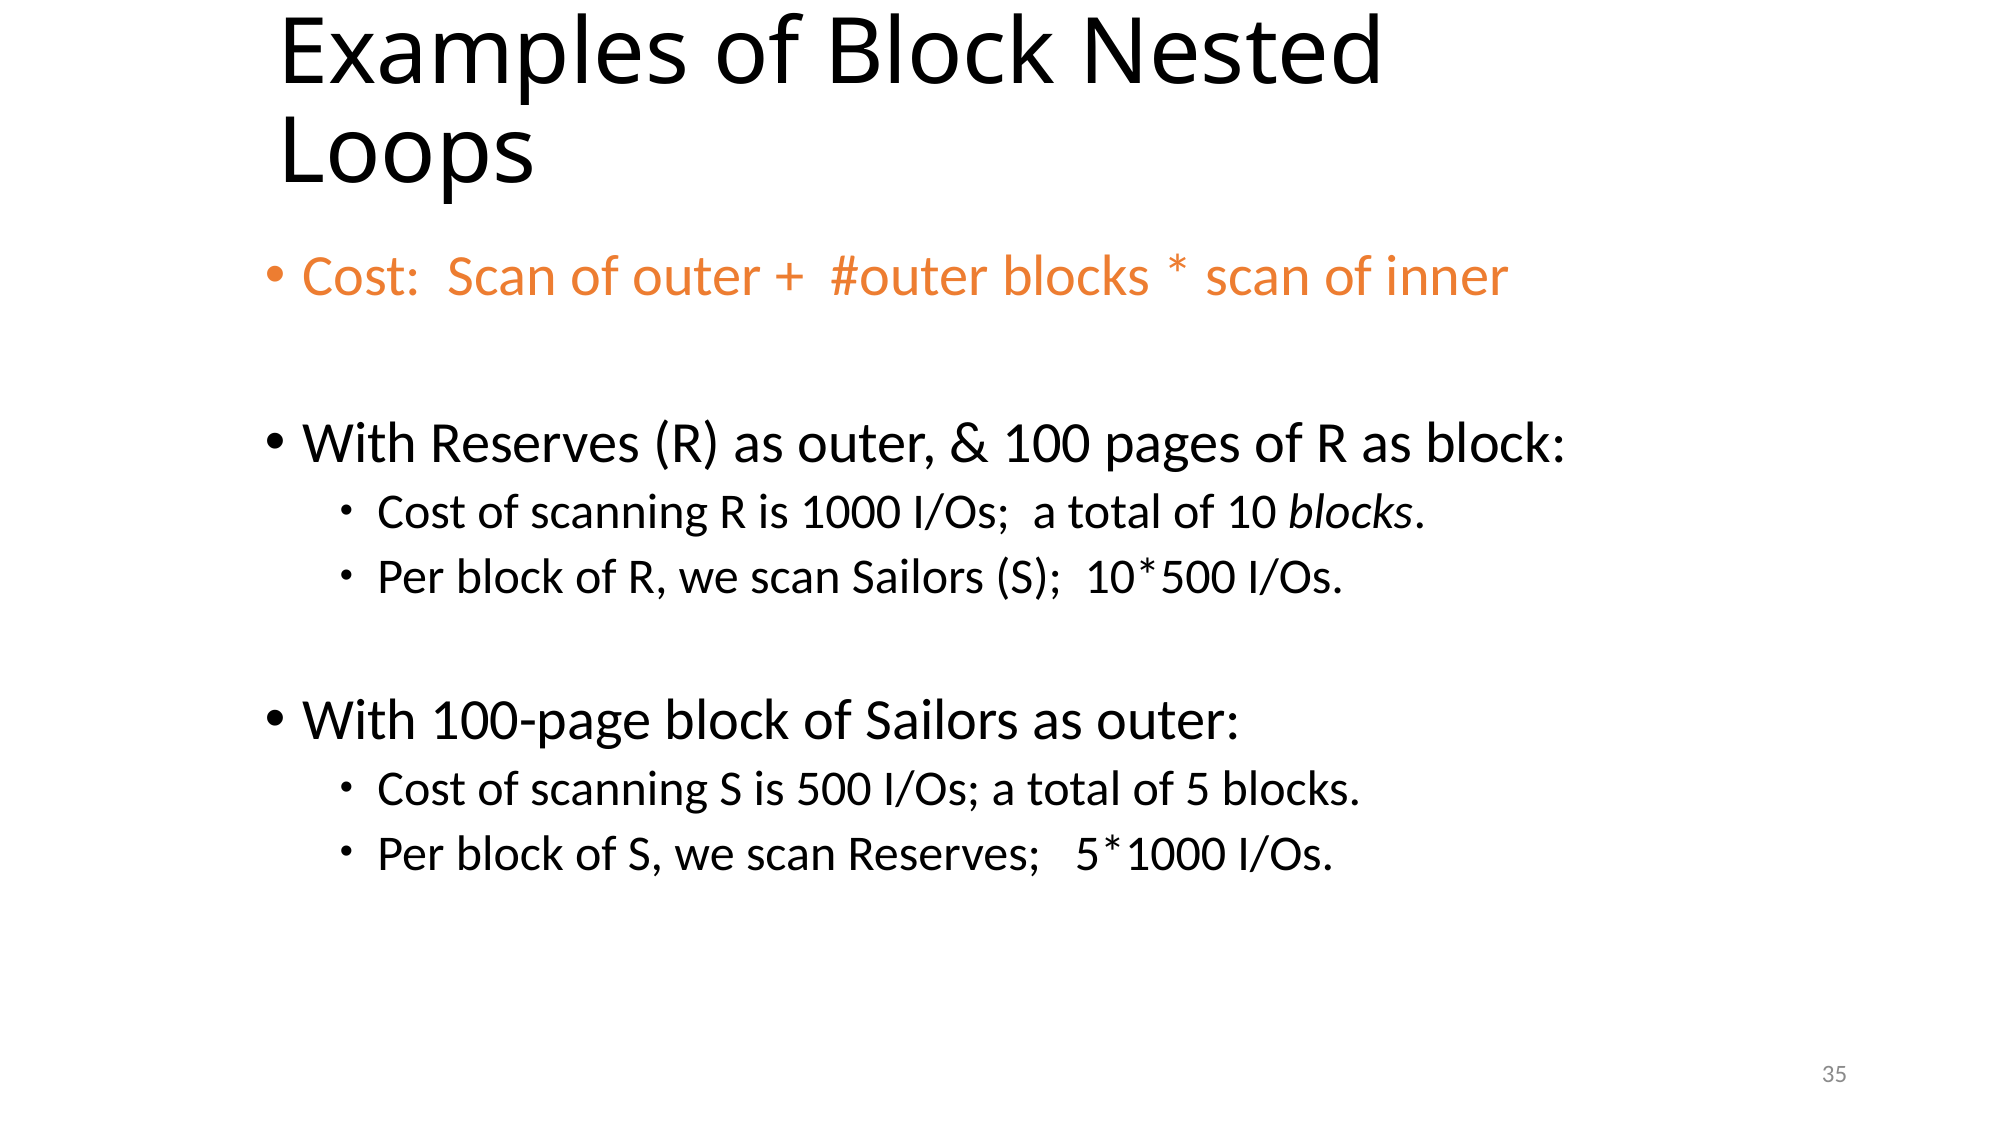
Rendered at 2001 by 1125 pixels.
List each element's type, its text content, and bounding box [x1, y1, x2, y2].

list Cost: Scan of outer + #outer blocks * scan of inner With Reserves (R) as outer, & 100 pages of R as block: Cost of scanning R is 1000 I/Os; a total of 10 blocks. Per block of R, we scan Sailors (S); 10*500 I/Os. With 100-page block of Sailors as outer: Cost of scanning S is 500 I/Os; a total of 5 blocks. Per block of S, we scan Reserves; 5*1000 I/Os. [249, 237, 1738, 1063]
slide_number 35 [1412, 1042, 1863, 1103]
title Examples of Block Nested Loops [262, 12, 1538, 194]
